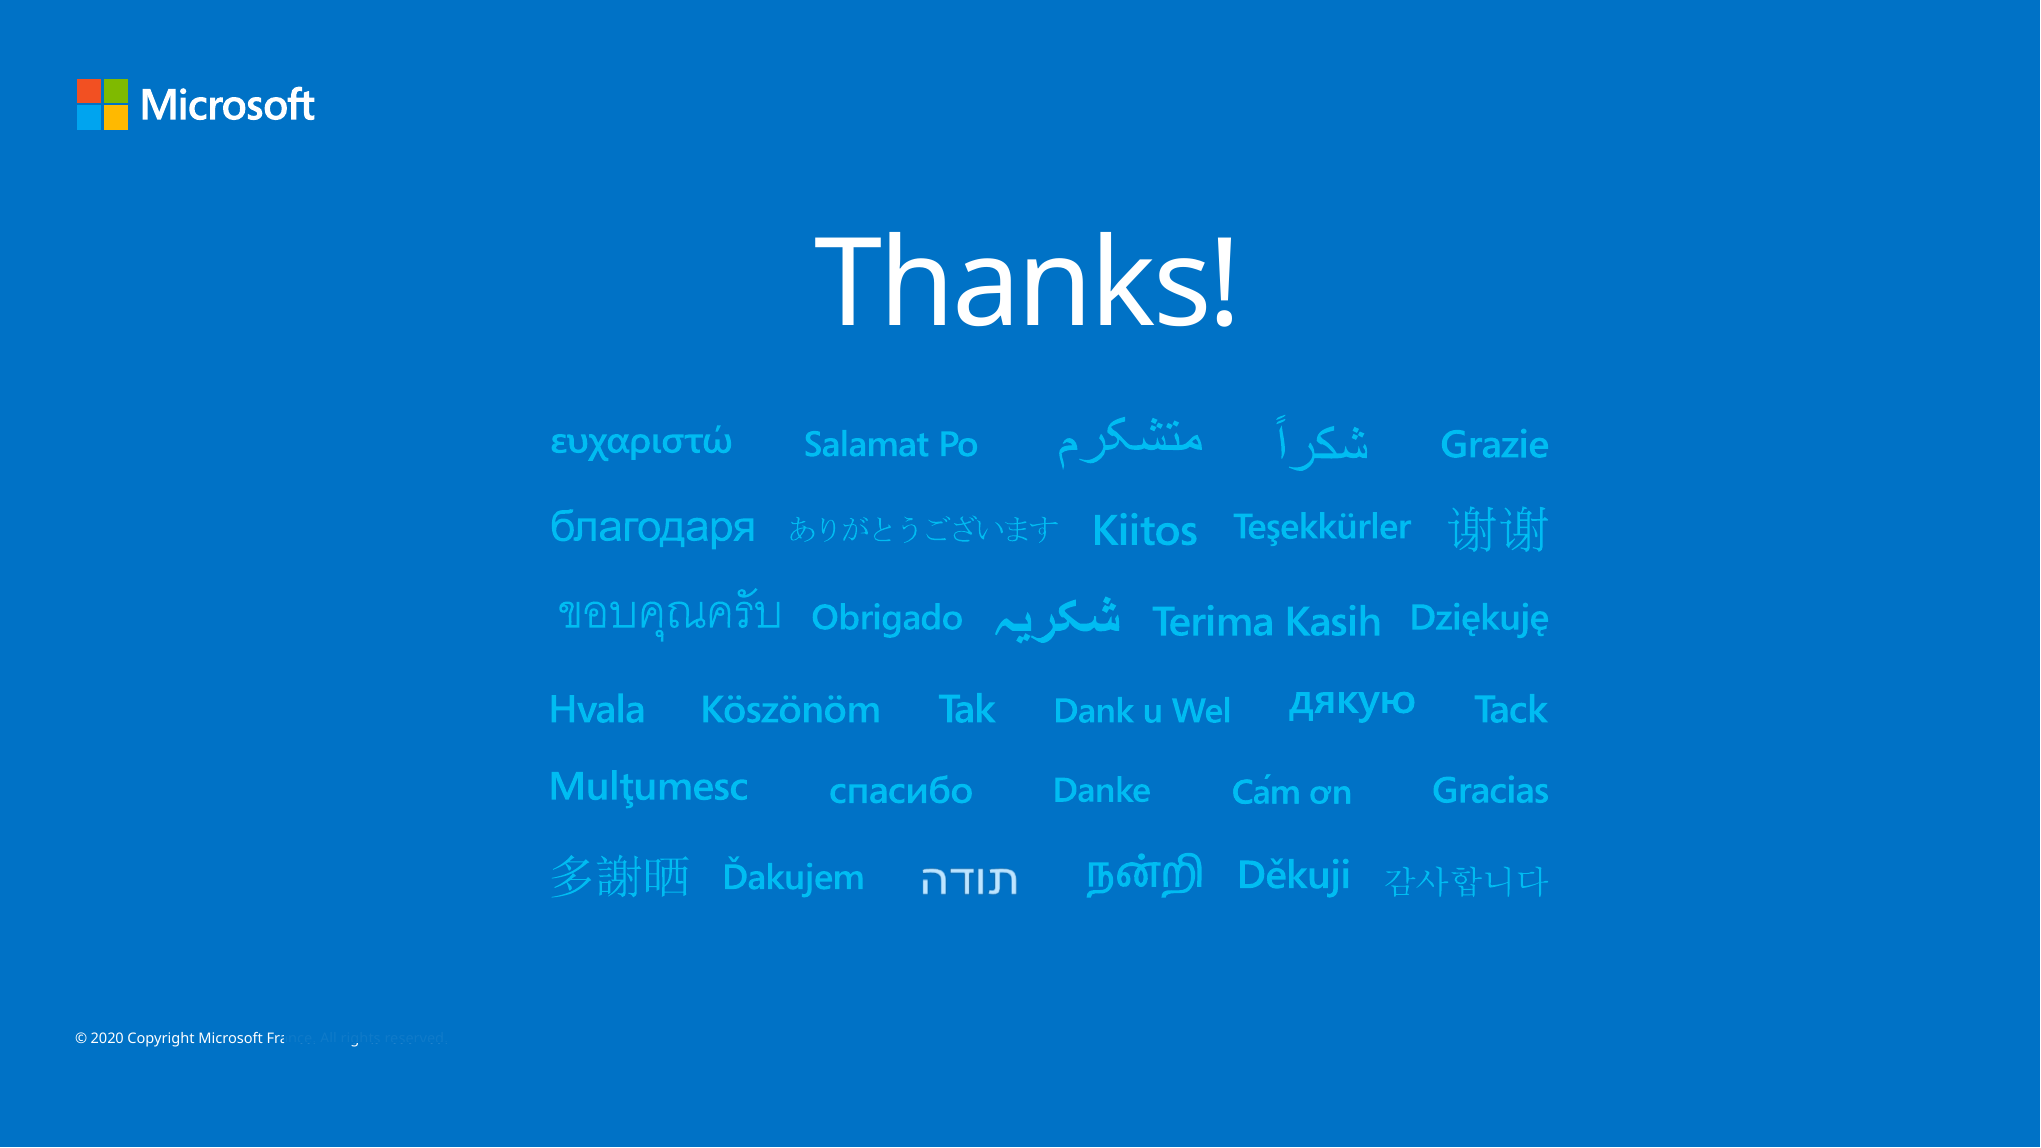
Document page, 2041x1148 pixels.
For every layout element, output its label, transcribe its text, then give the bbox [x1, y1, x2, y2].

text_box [551, 414, 1549, 914]
text_box Thanks! [288, 203, 1783, 365]
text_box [76, 78, 315, 130]
text_box [284, 123, 1783, 1043]
text_box © 2020 Copyright Microsoft France. All rights reserved. [45, 1020, 795, 1056]
